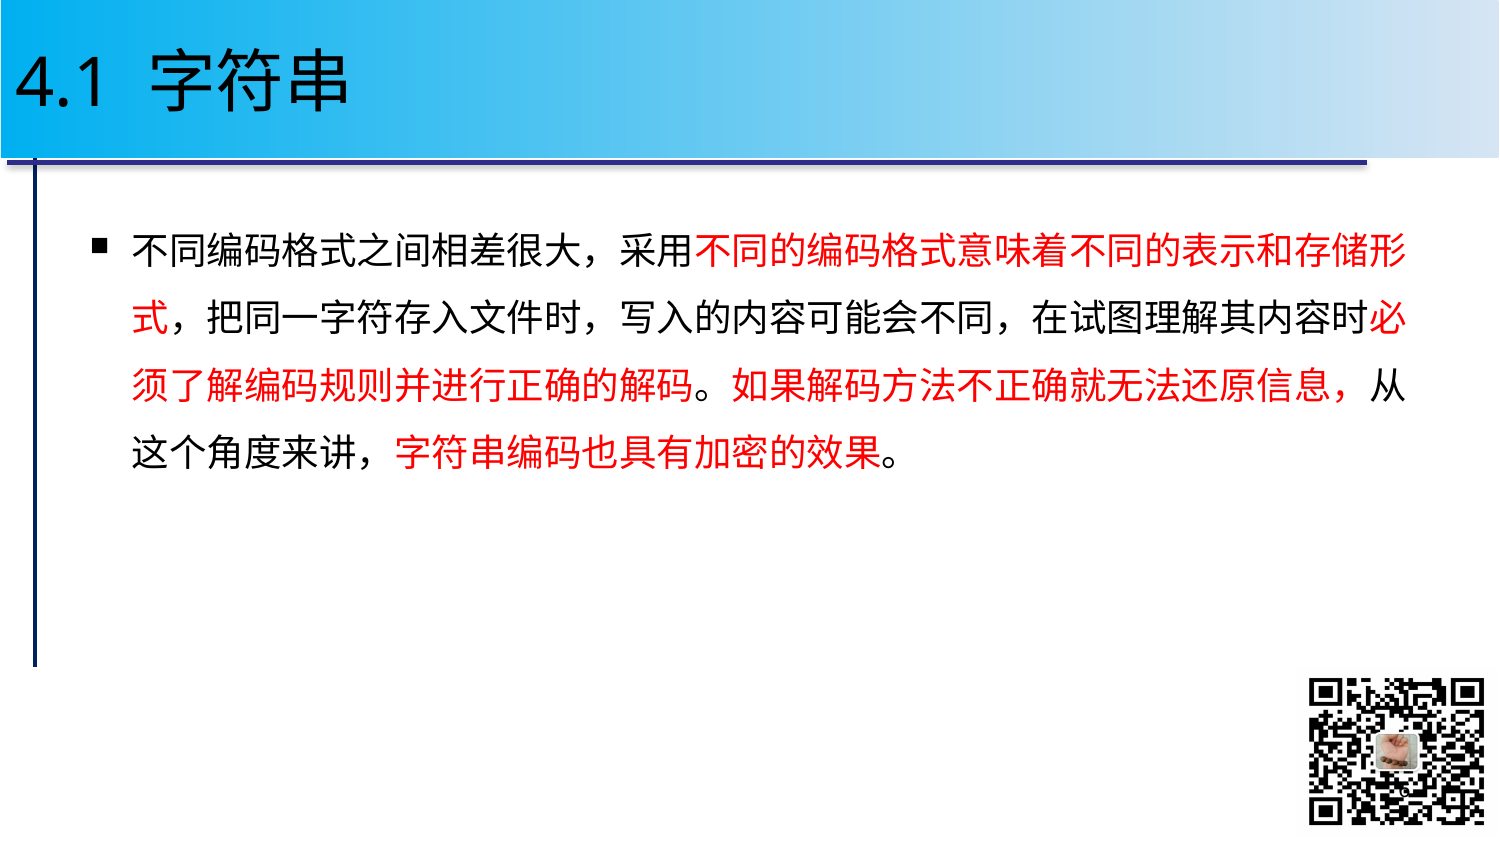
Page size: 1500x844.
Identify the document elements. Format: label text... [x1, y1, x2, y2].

picture [1295, 666, 1498, 837]
slide_number 6 [1074, 768, 1425, 828]
list 不同编码格式之间相差很大，采用不同的编码格式意味着不同的表示和存储形式，把同一字符存入文件时，写入的内容可能会不同，在试图理解其内容时必须了解编码规则并进行正确的解码。如果解码方法不正确就无法还原信息，从这个角度来讲，字符串编码也具有加密的效果。 [74, 196, 1426, 755]
title 4.1 字符串 [0, 0, 1499, 158]
